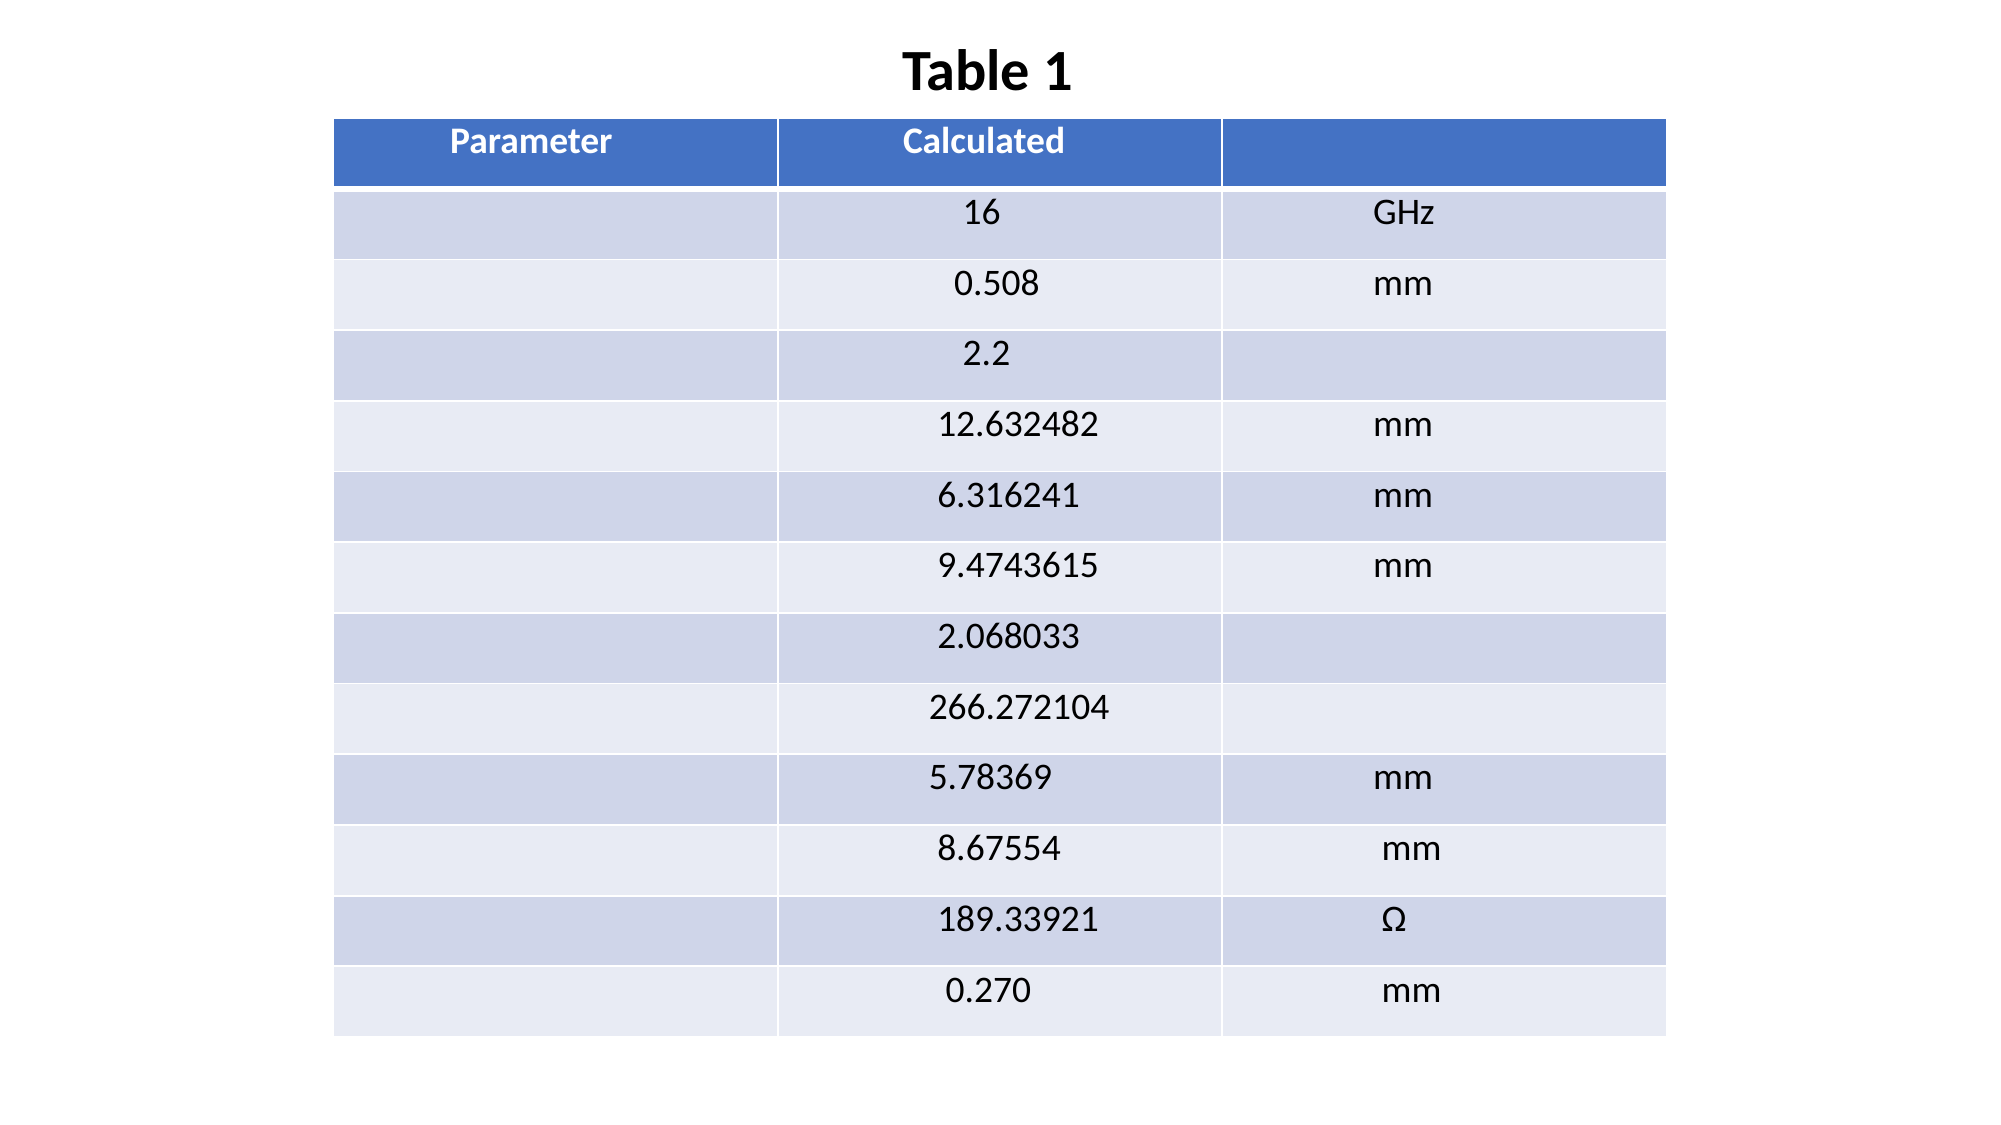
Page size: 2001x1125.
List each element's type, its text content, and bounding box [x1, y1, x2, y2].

text_box Table 1 [887, 24, 1113, 117]
